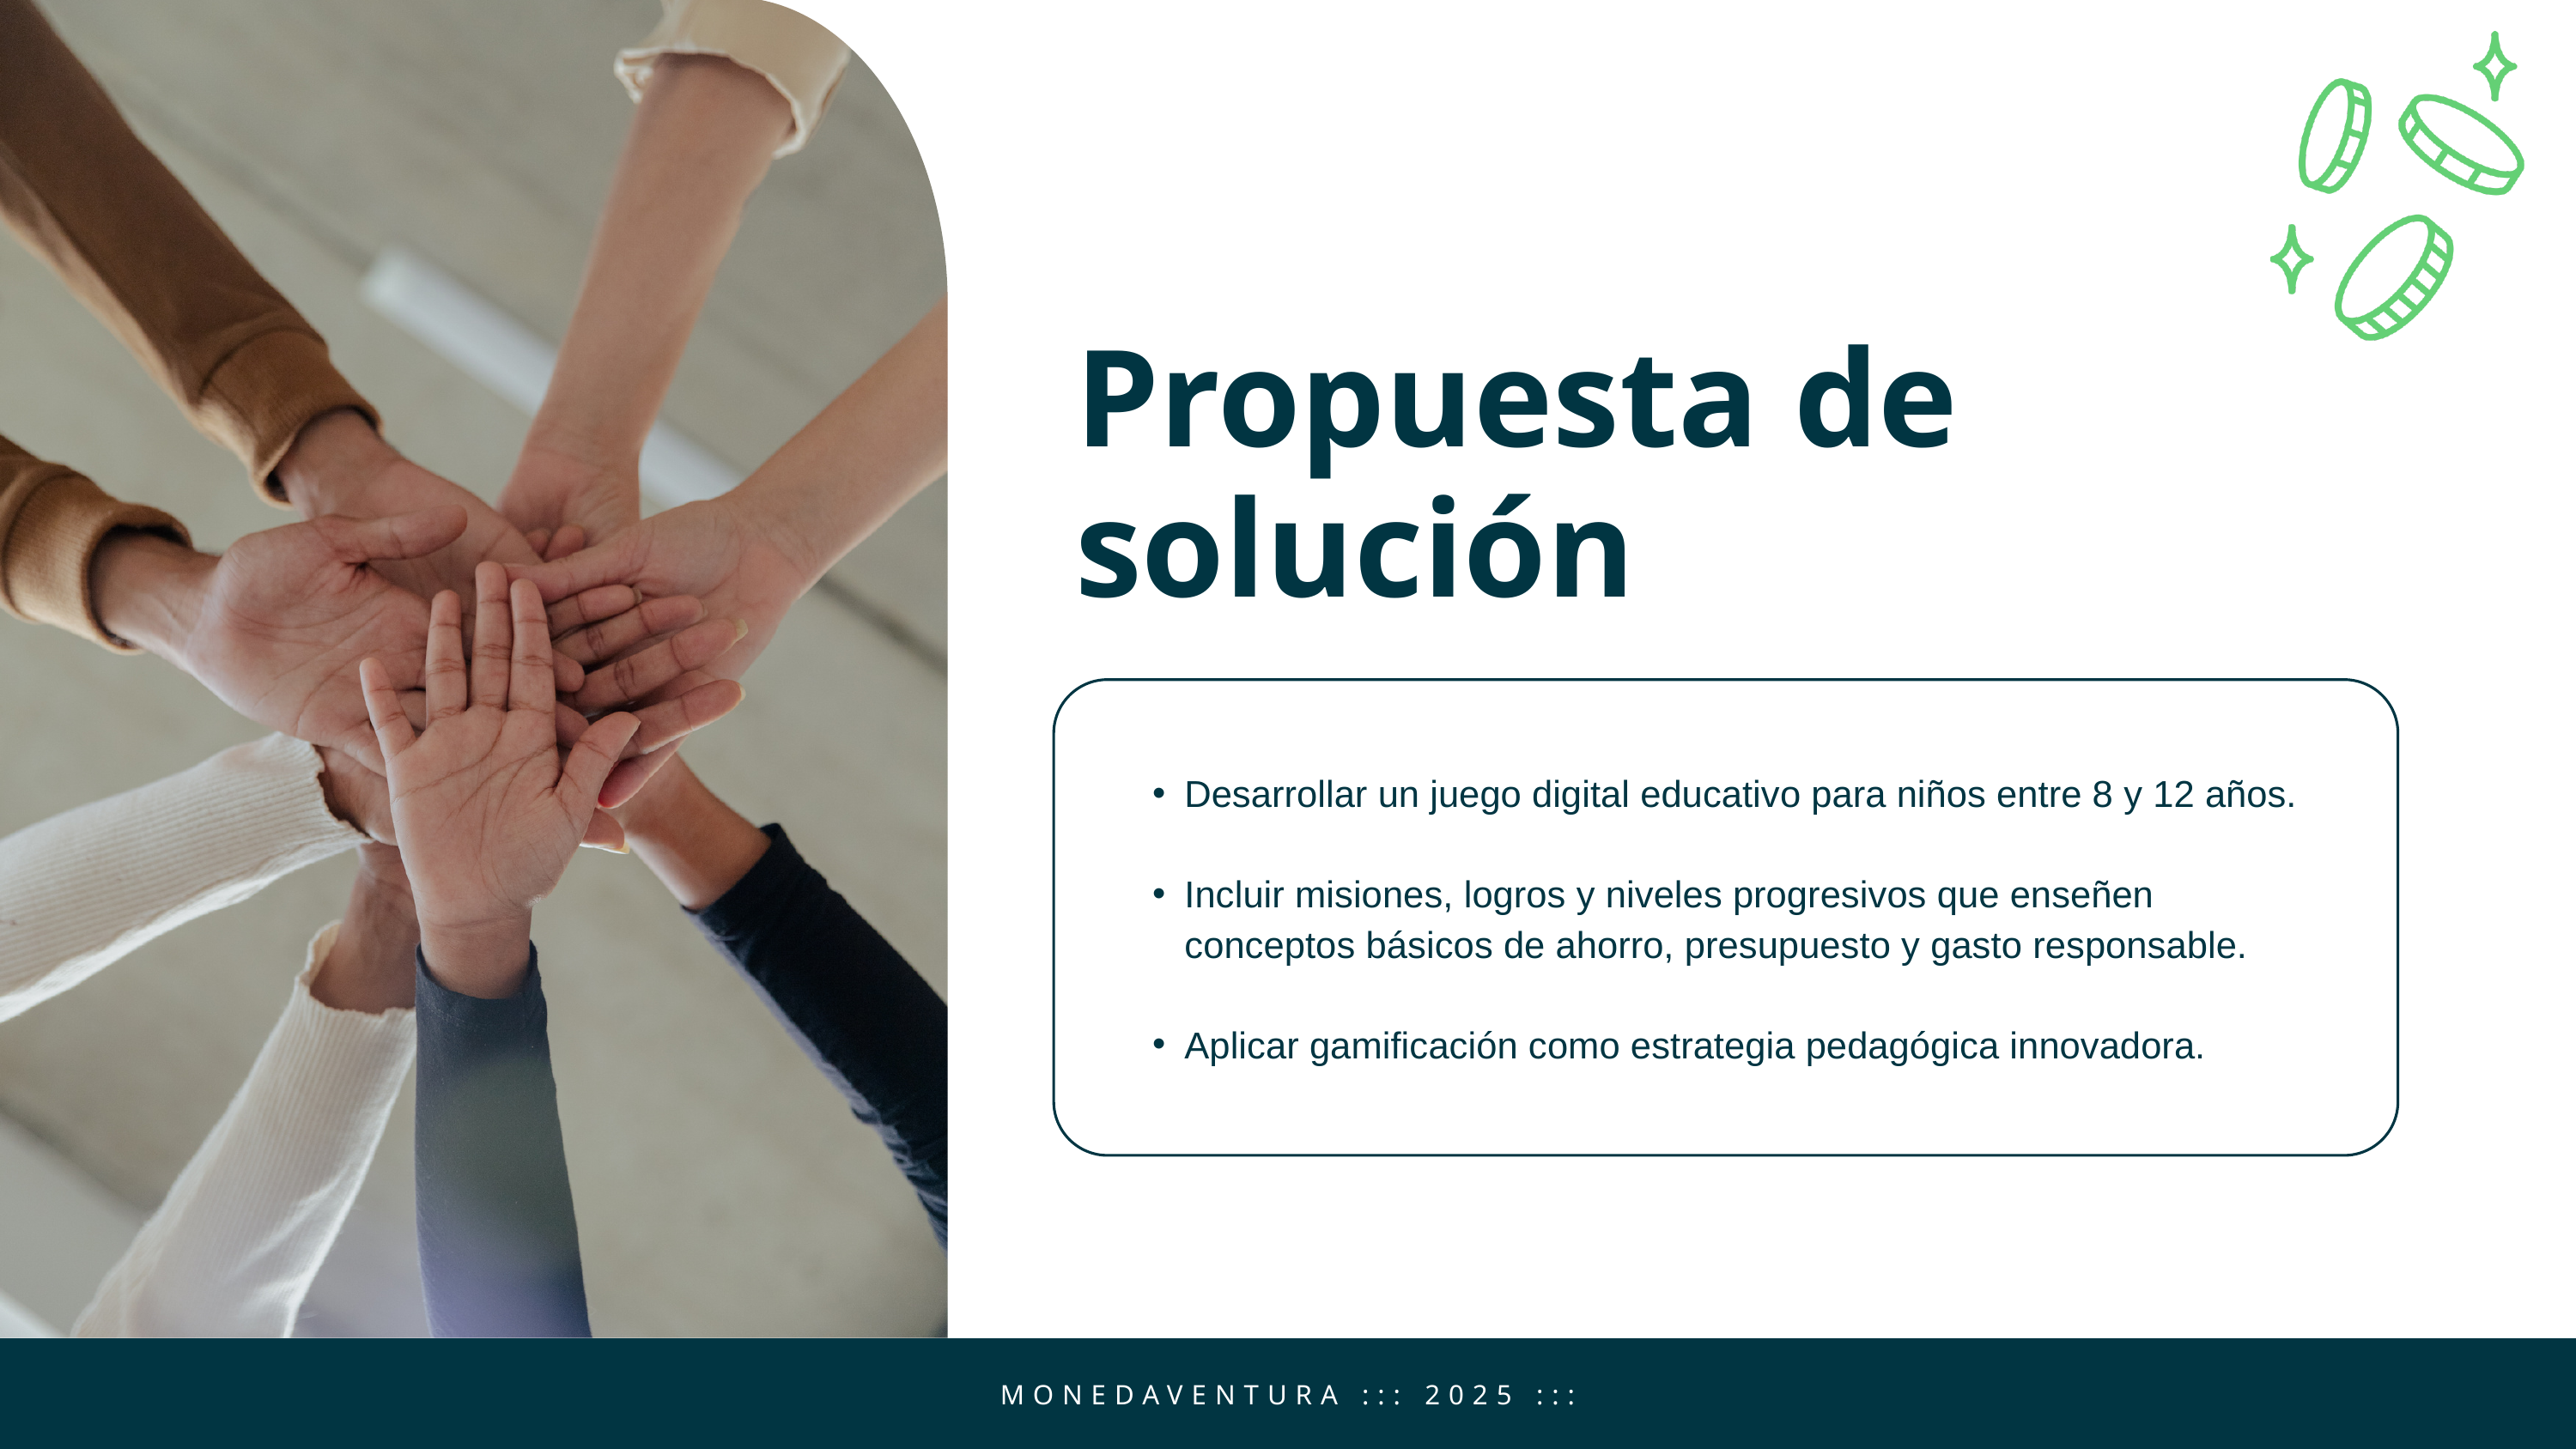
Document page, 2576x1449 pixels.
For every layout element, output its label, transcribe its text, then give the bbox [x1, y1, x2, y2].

text_box Propuesta de solución [1075, 323, 2377, 624]
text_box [0, 0, 948, 1338]
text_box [0, 1337, 2576, 1449]
text_box [2269, 31, 2526, 341]
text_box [1053, 679, 2398, 1156]
